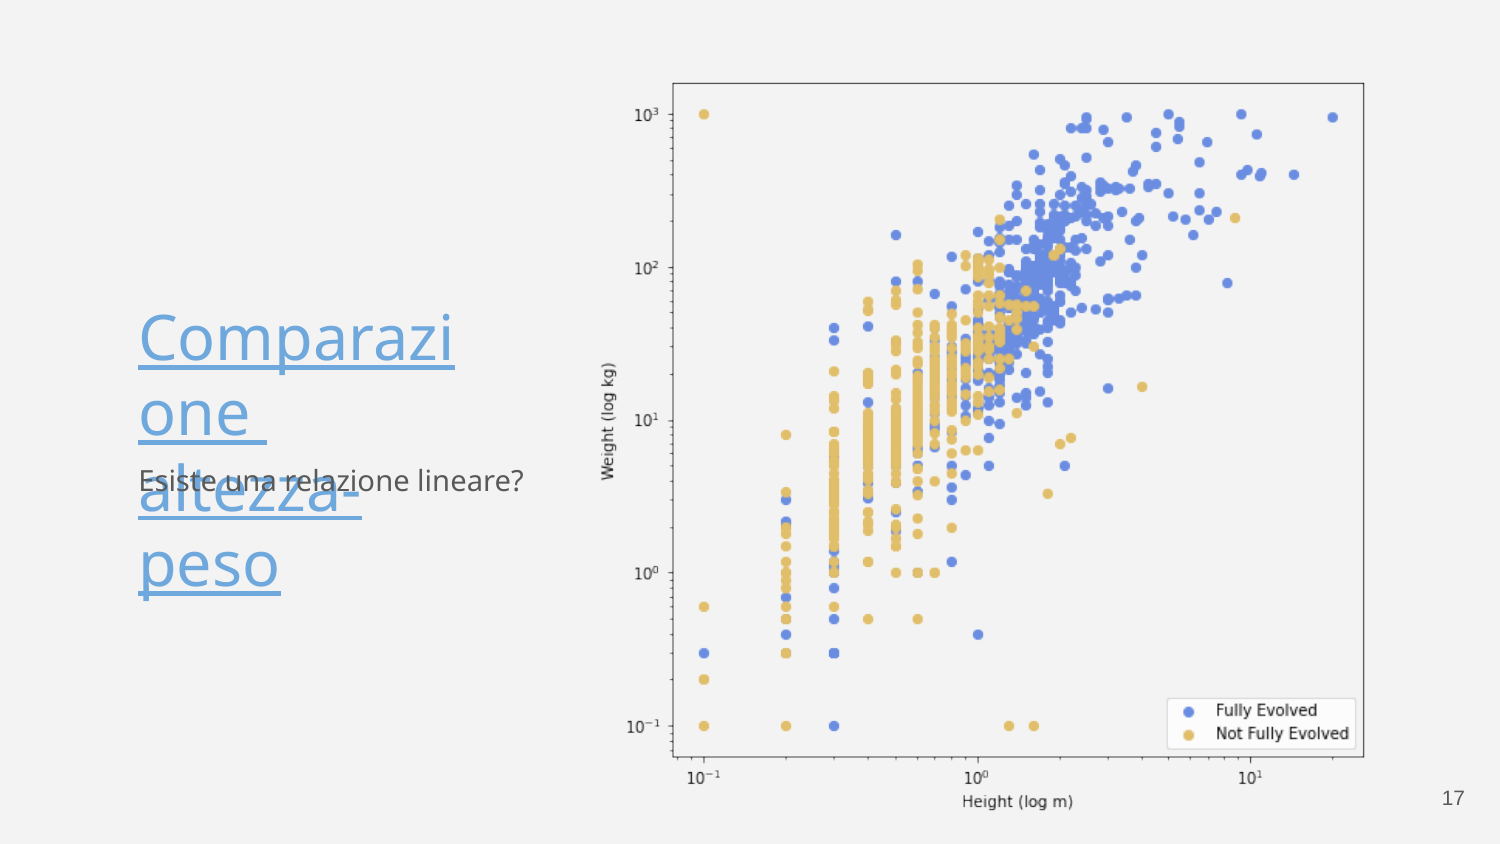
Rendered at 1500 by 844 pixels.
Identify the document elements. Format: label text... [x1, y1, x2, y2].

slide_number 17 [1457, 764, 1480, 830]
title Comparazione altezza-peso [123, 282, 480, 447]
picture [561, 0, 1453, 844]
text_box Esiste una relazione lineare? [123, 447, 556, 513]
